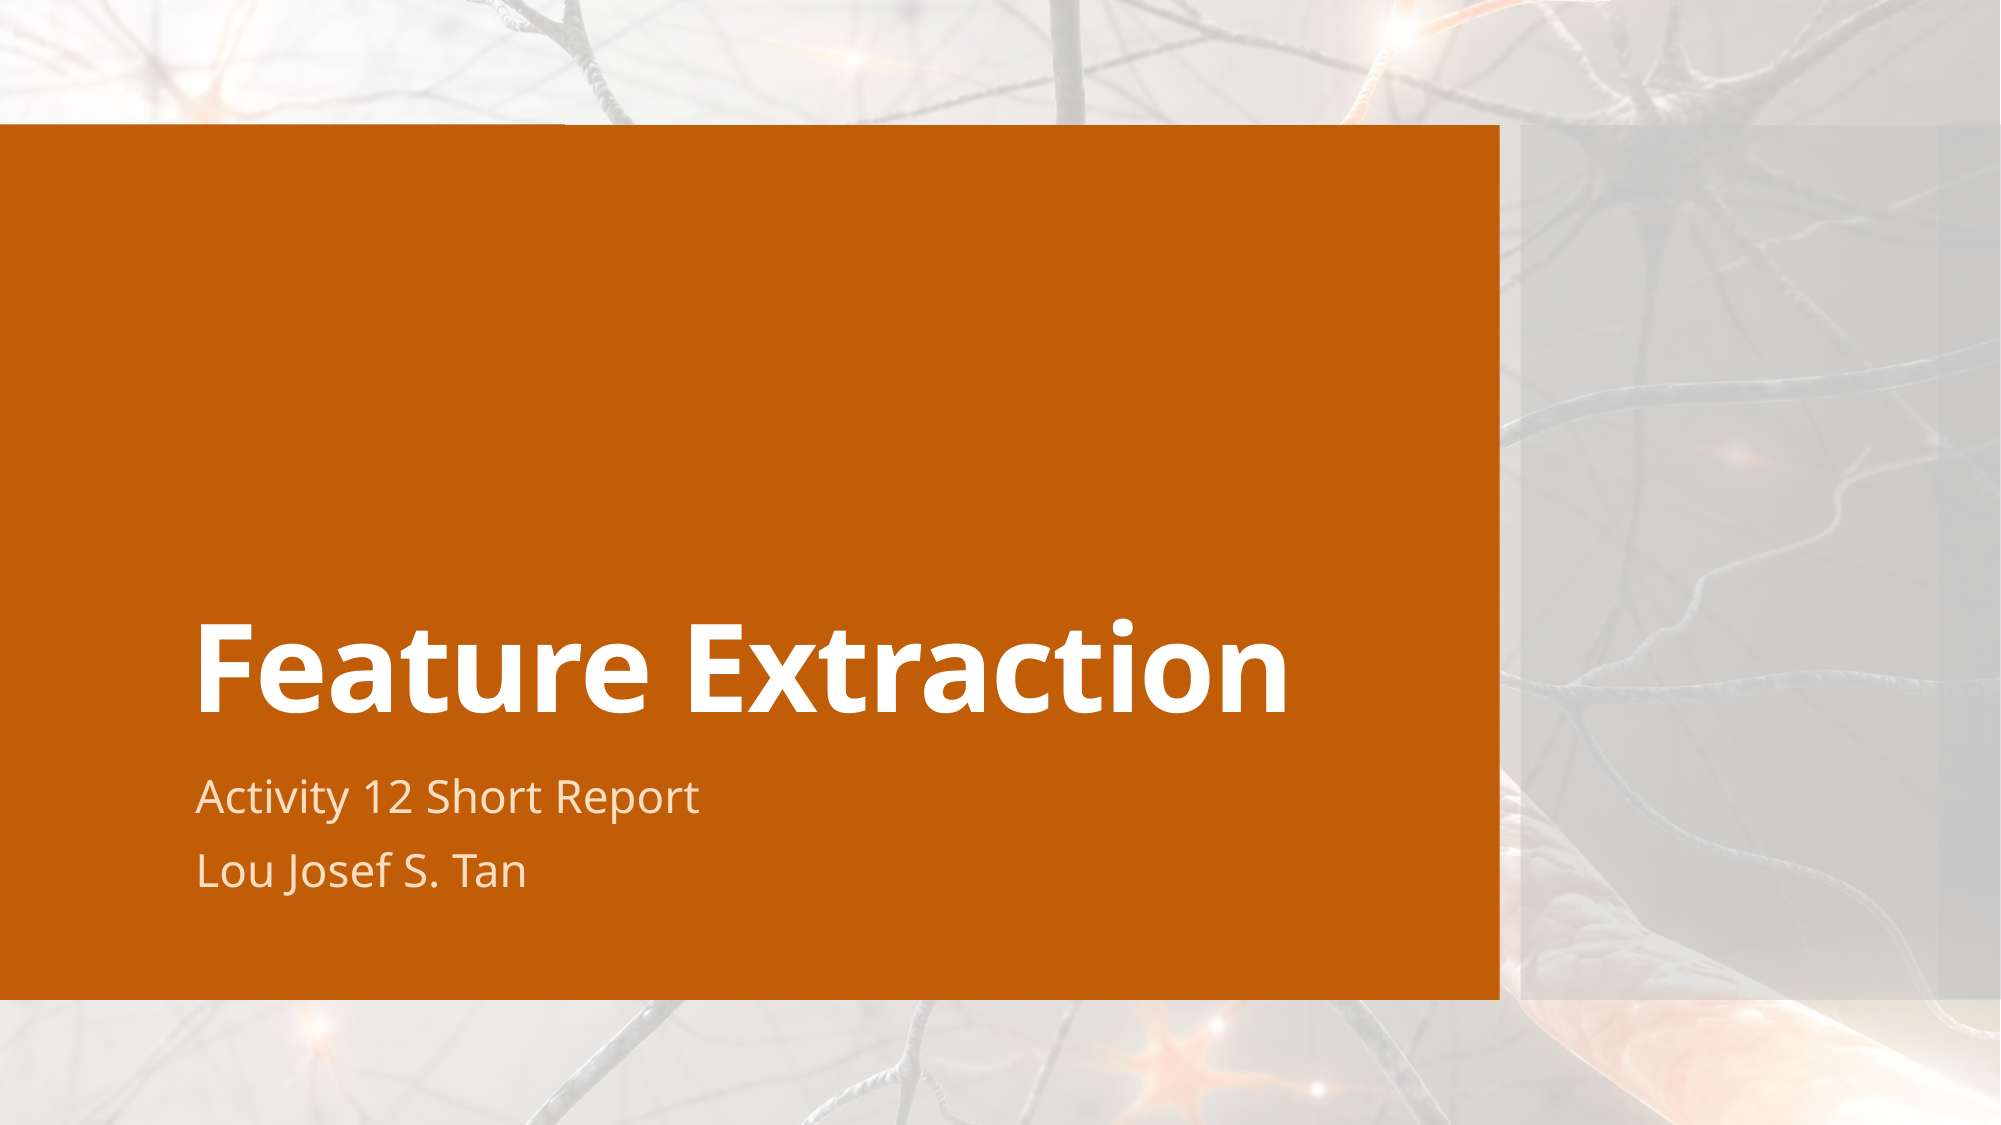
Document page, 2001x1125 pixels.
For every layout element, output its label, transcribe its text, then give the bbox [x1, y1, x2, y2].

subtitle Activity 12 Short Report Lou Josef S. Tan [180, 766, 1381, 917]
title Feature Extraction [175, 213, 1376, 747]
